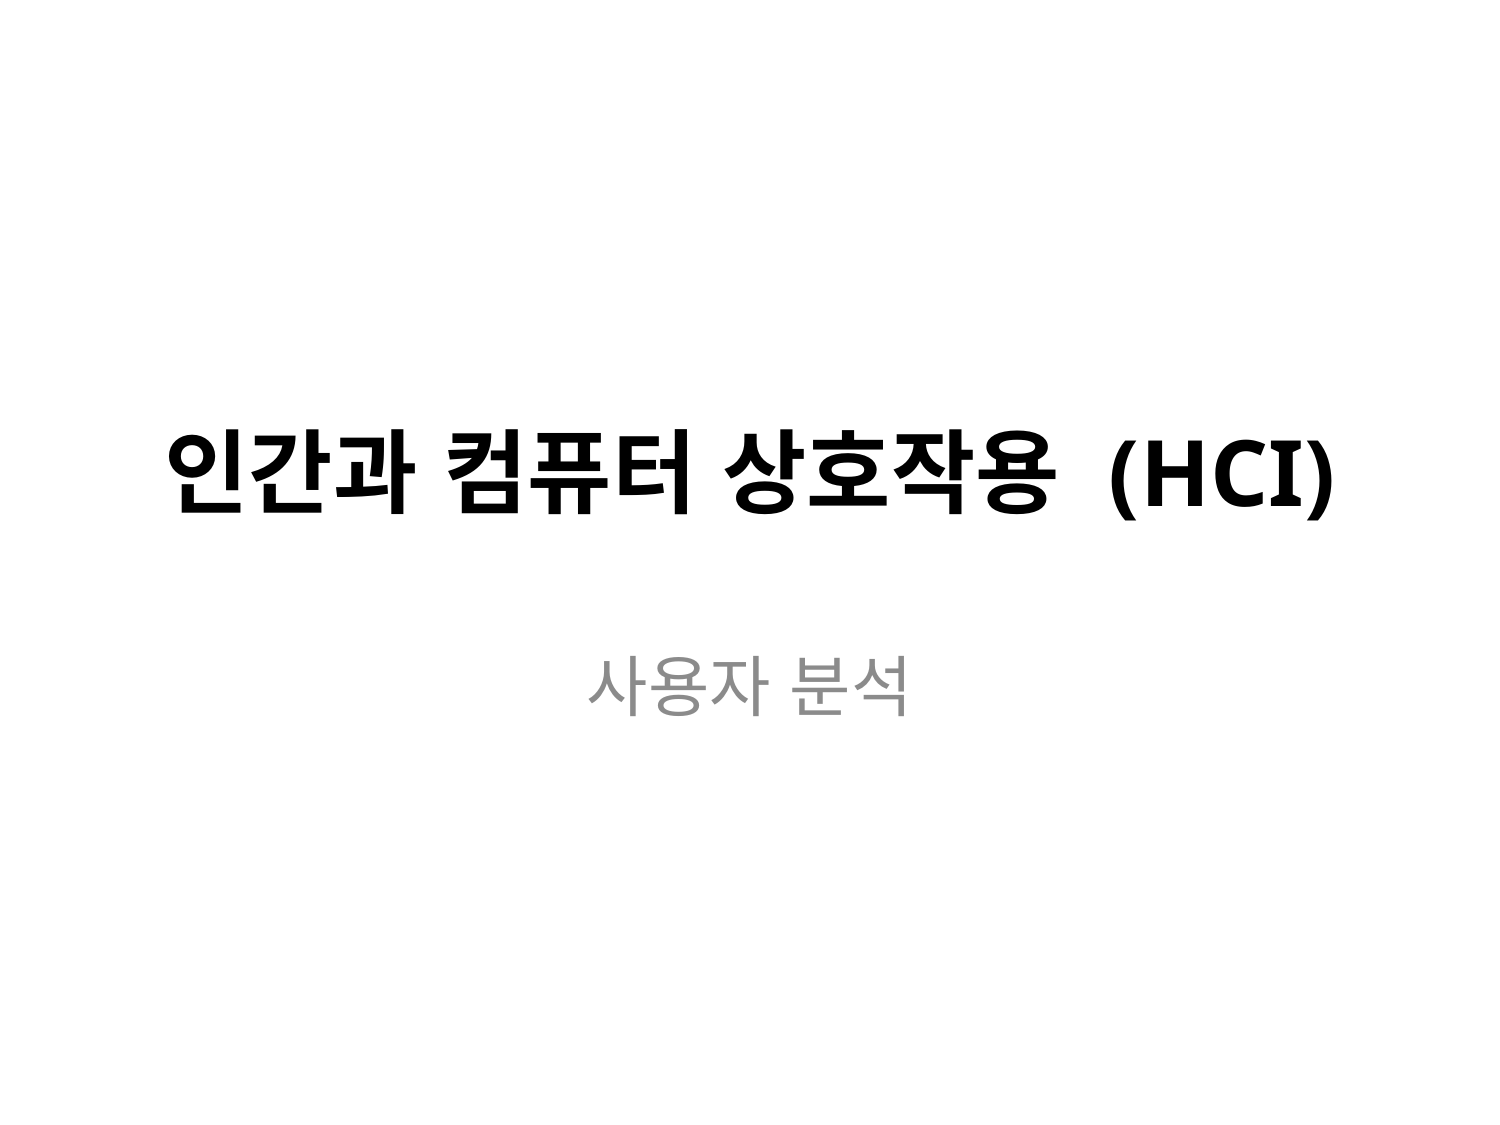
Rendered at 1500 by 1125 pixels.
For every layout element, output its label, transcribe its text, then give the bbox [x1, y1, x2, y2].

title 인간과 컴퓨터 상호작용 (HCI) [112, 349, 1388, 591]
subtitle 사용자 분석 [225, 637, 1275, 925]
